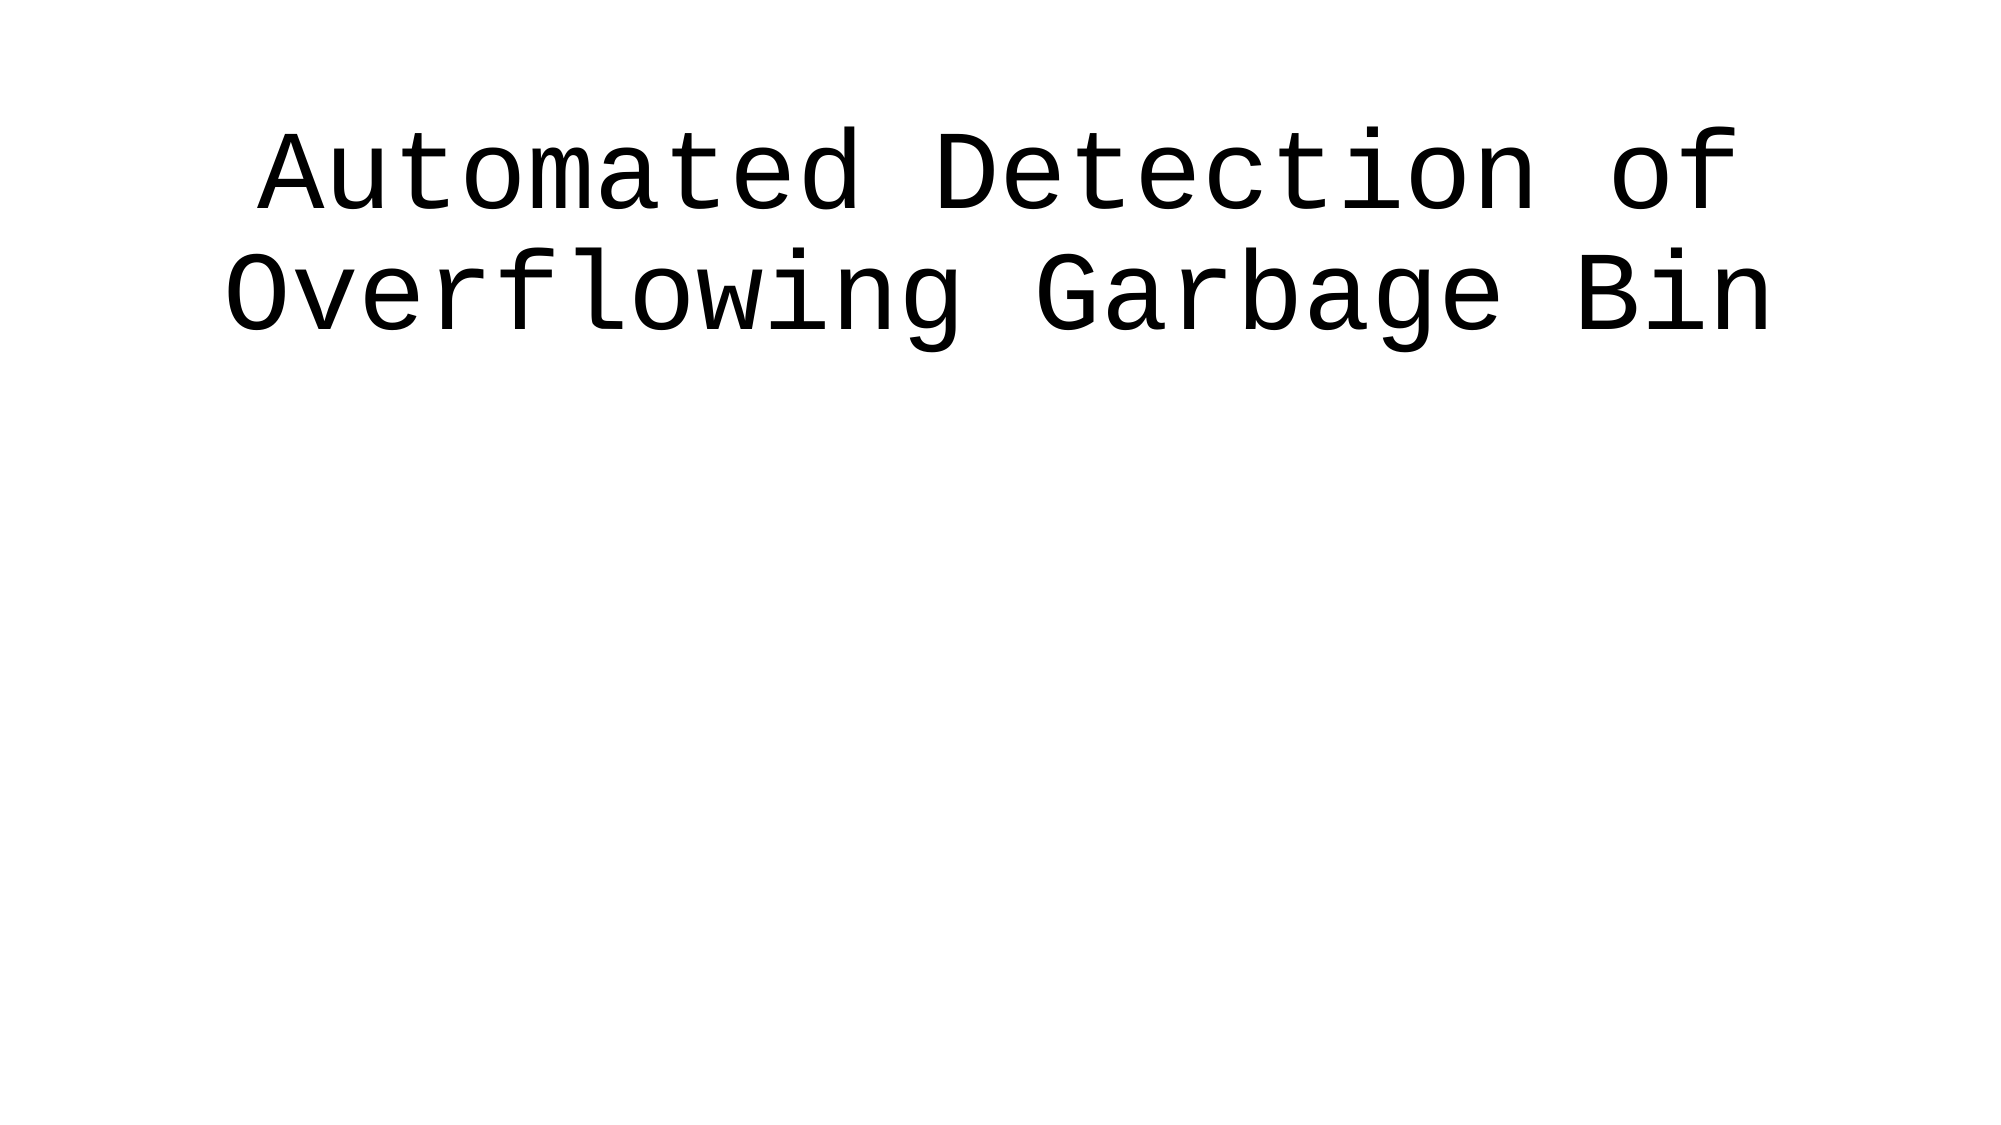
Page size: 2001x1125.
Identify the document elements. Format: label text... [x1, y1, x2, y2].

title Automated Detection of Overflowing Garbage Bin [79, 0, 1921, 362]
